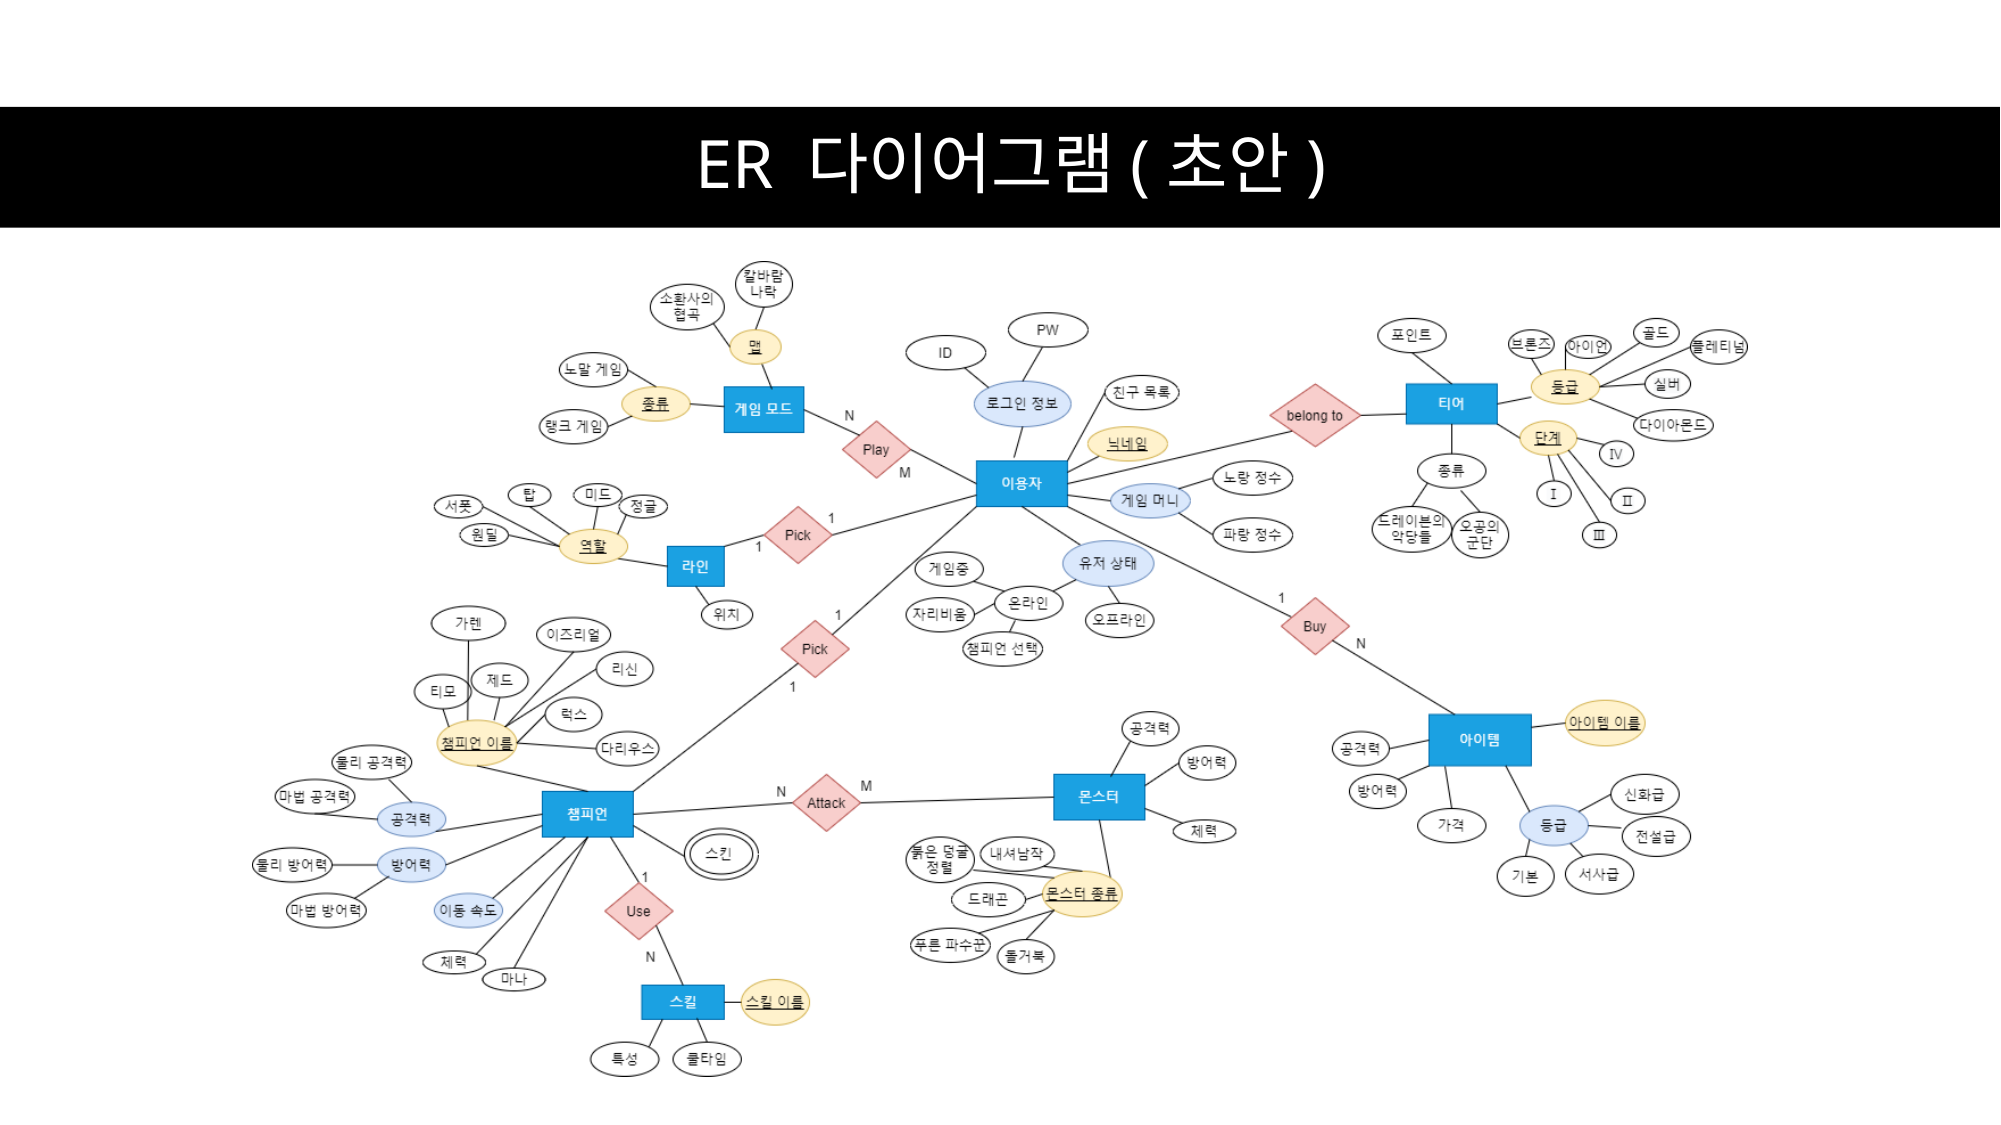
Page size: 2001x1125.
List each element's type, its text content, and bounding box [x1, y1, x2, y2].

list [252, 261, 1748, 1077]
text_box [0, 106, 2000, 229]
title ER 다이어그램(초안) [91, 105, 1931, 228]
